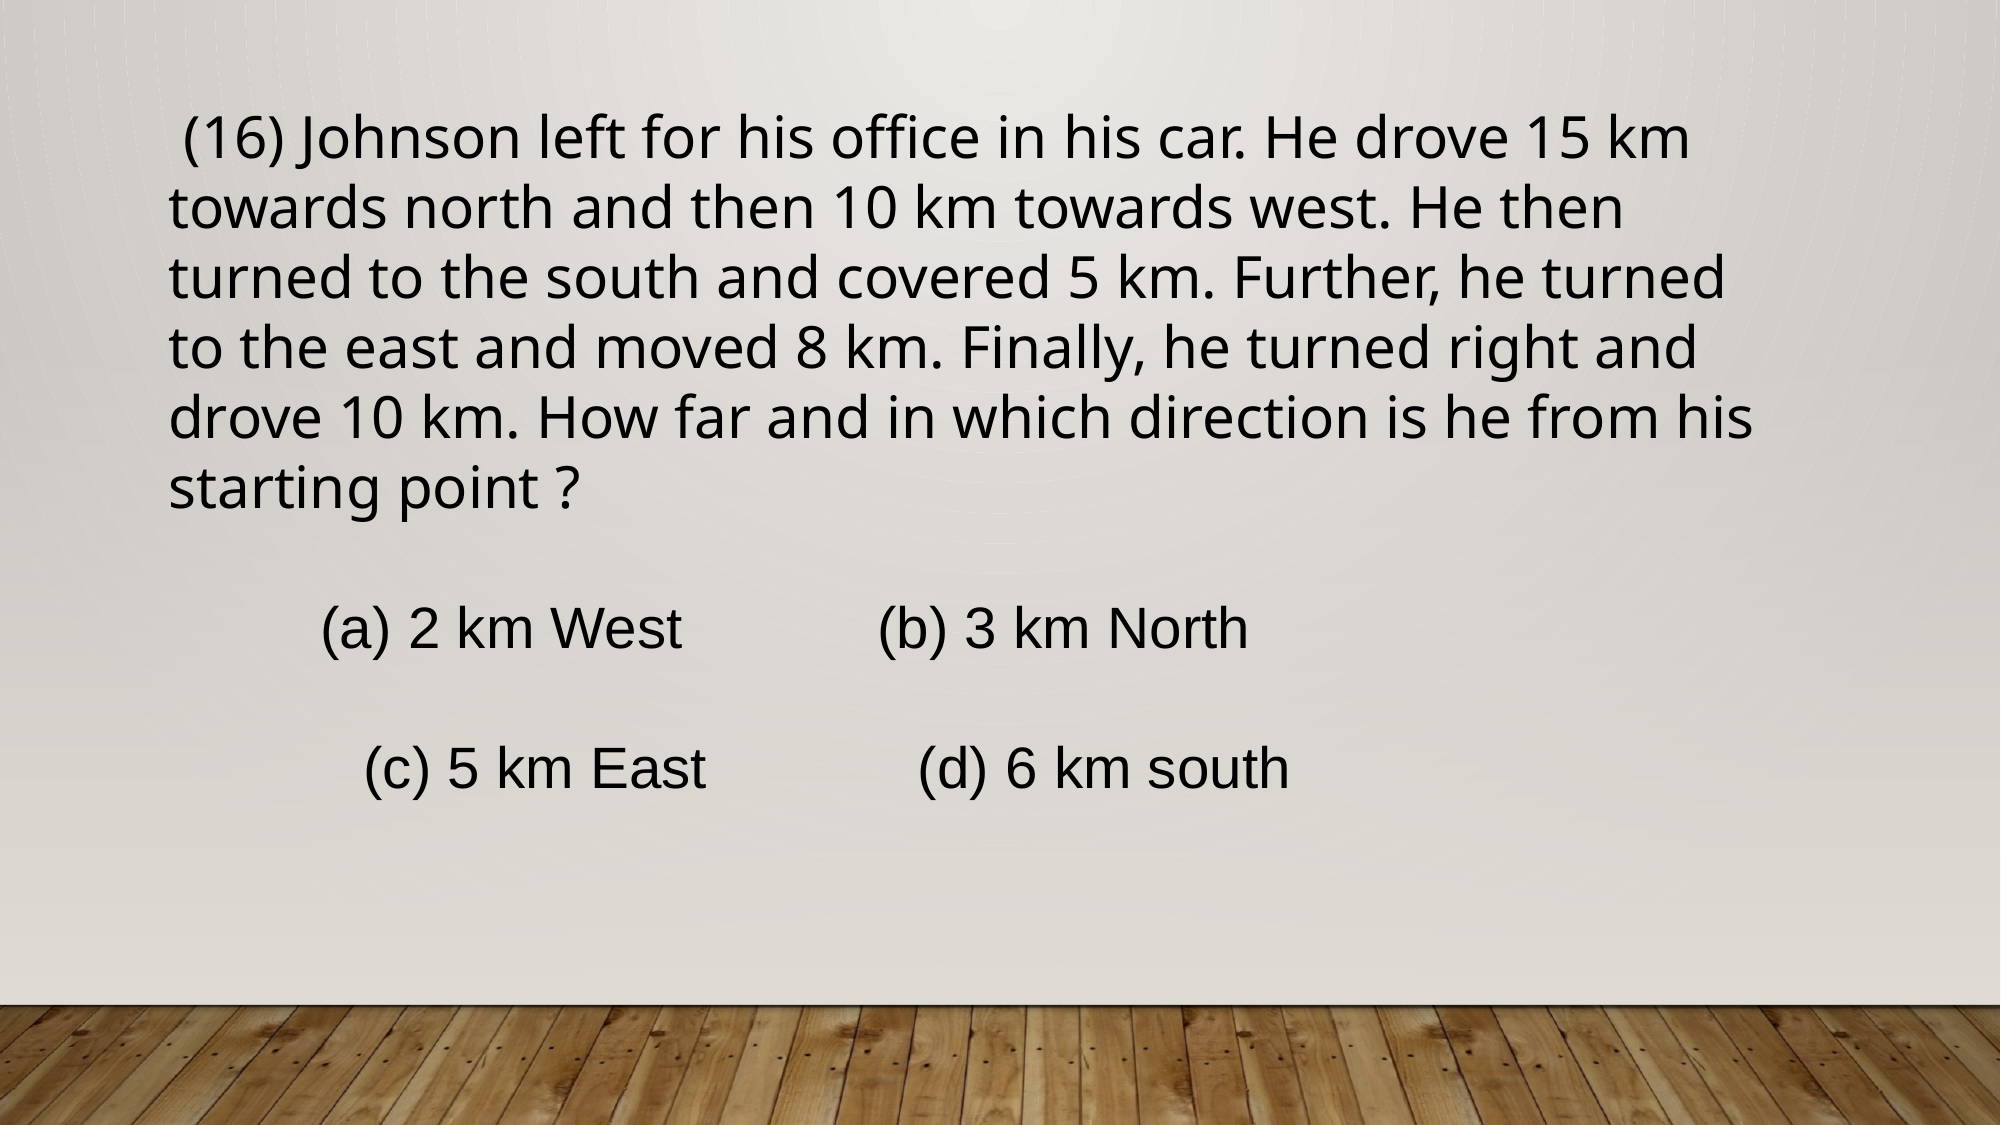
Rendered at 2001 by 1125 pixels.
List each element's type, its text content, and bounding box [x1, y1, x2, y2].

text_box (16) Johnson left for his office in his car. He drove 15 km towards north and then 10 km towards west. He then turned to the south and covered 5 km. Further, he turned to the east and moved 8 km. Finally, he turned right and drove 10 km. How far and in which direction is he from his starting point ? (a) 2 km West (b) 3 km North (c) 5 km East (d) 6 km south [153, 92, 1776, 808]
picture [0, 1005, 2000, 1125]
